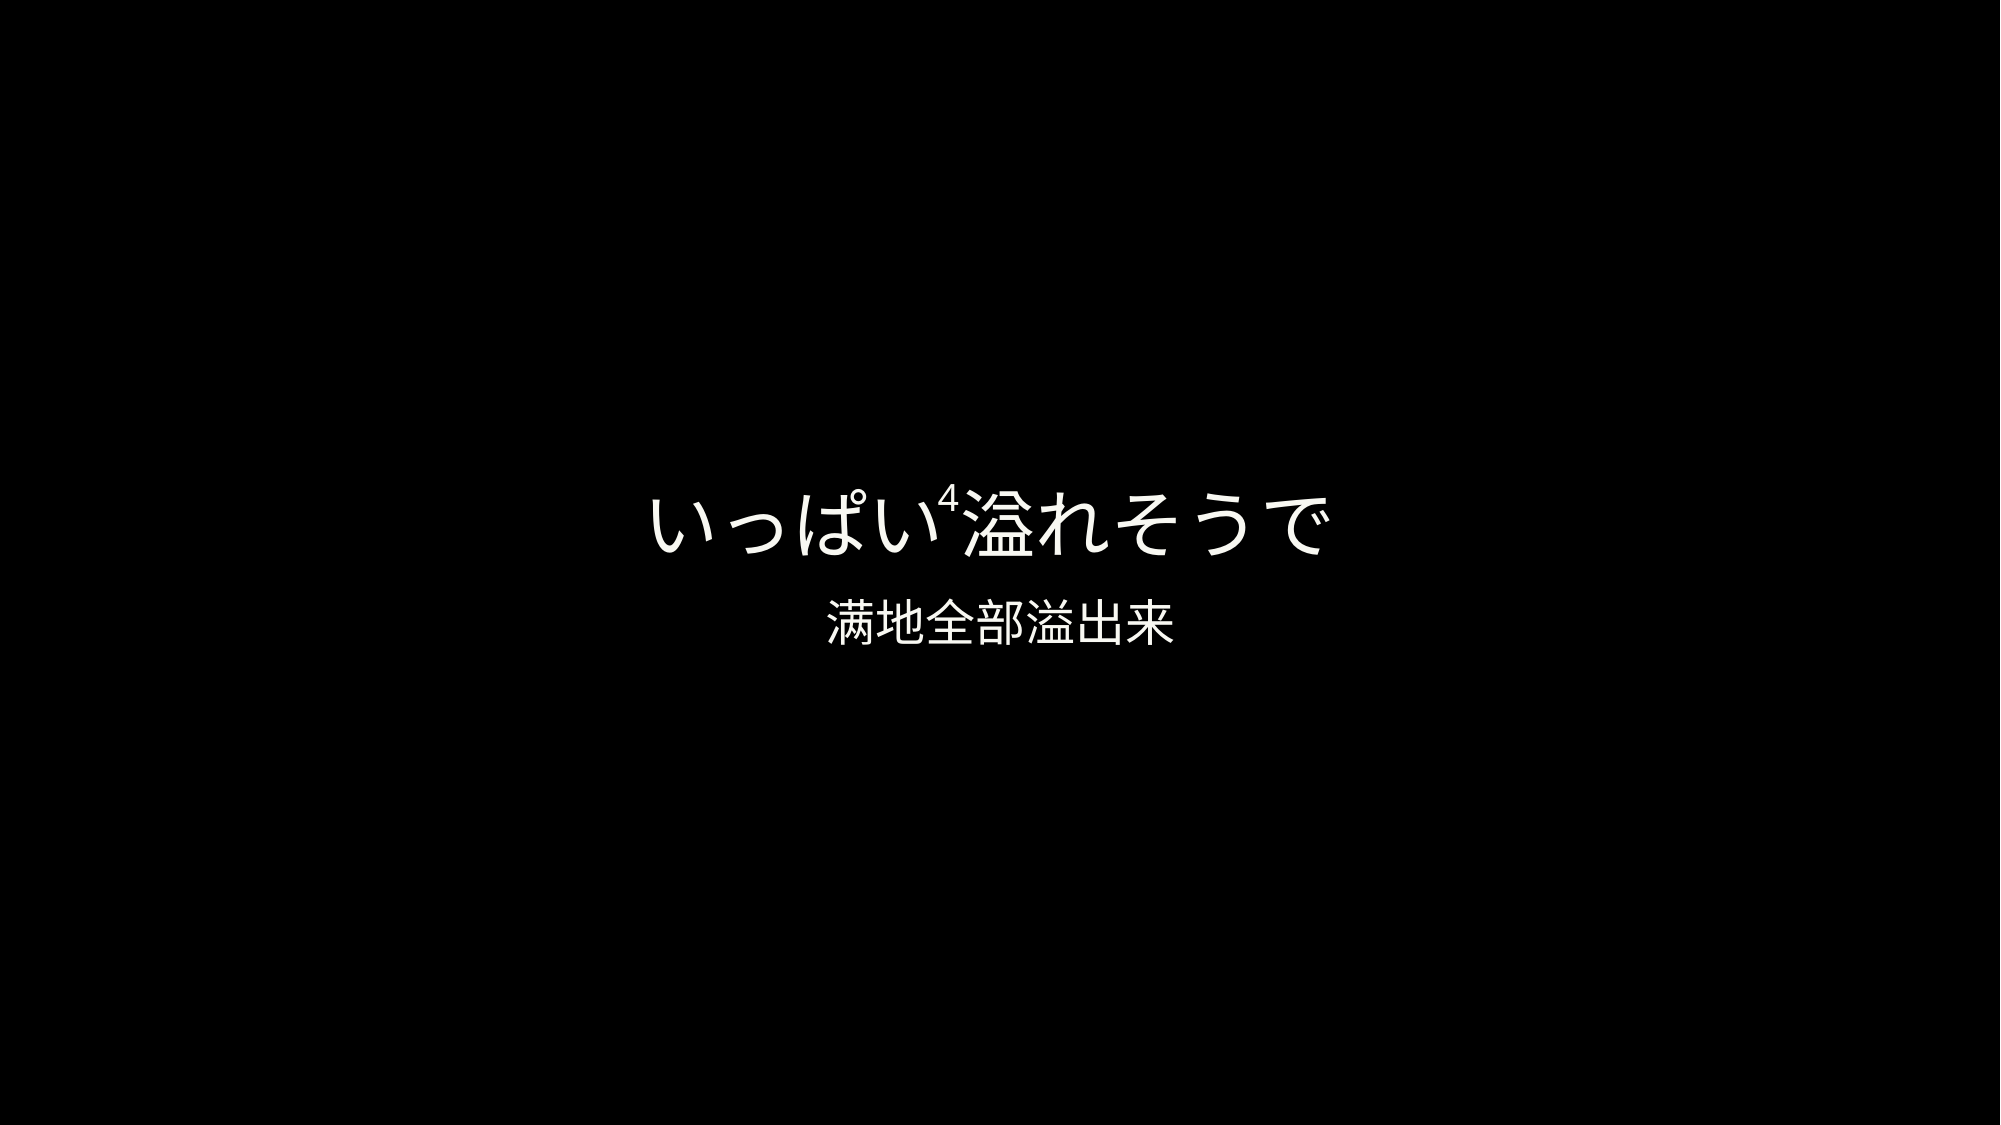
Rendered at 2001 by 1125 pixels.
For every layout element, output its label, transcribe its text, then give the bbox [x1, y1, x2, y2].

subtitle 满地全部溢出来 [249, 590, 1750, 863]
text_box 4 [922, 466, 974, 526]
title いっぱい 溢れそうで [166, 184, 1814, 576]
